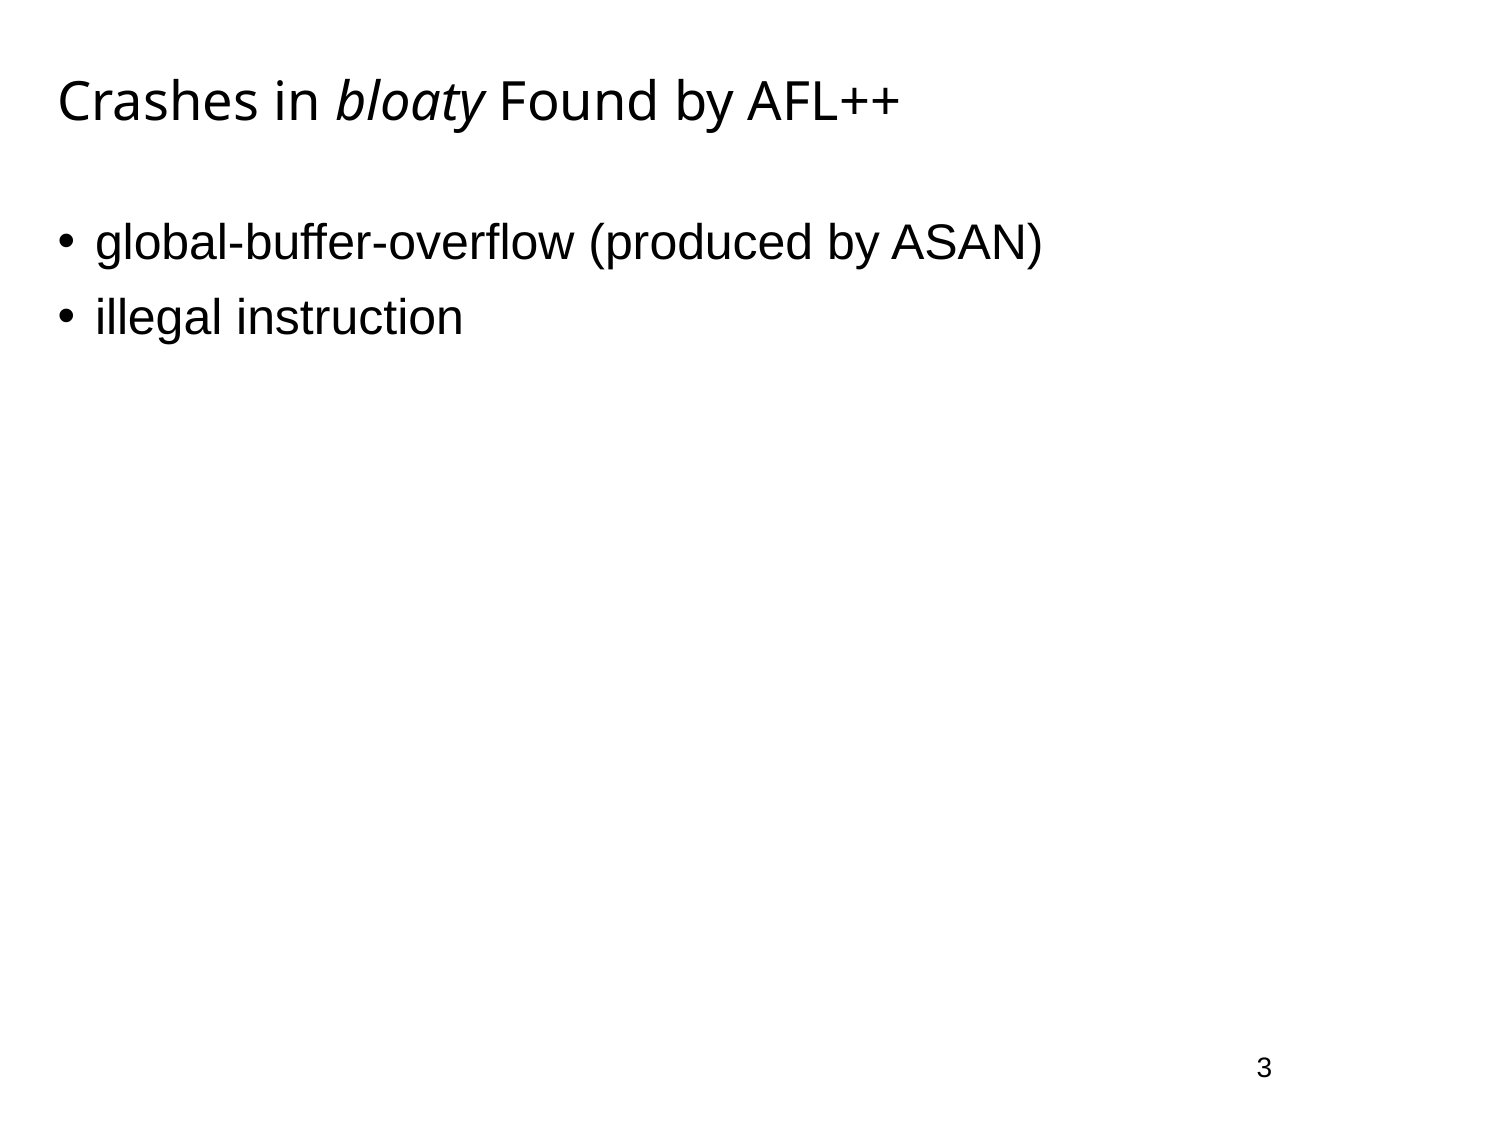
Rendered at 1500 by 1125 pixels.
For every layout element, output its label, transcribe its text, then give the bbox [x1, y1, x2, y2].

list global-buffer-overflow (produced by ASAN) illegal instruction [42, 208, 1459, 1015]
title Crashes in bloaty Found by AFL++ [42, 25, 1459, 181]
